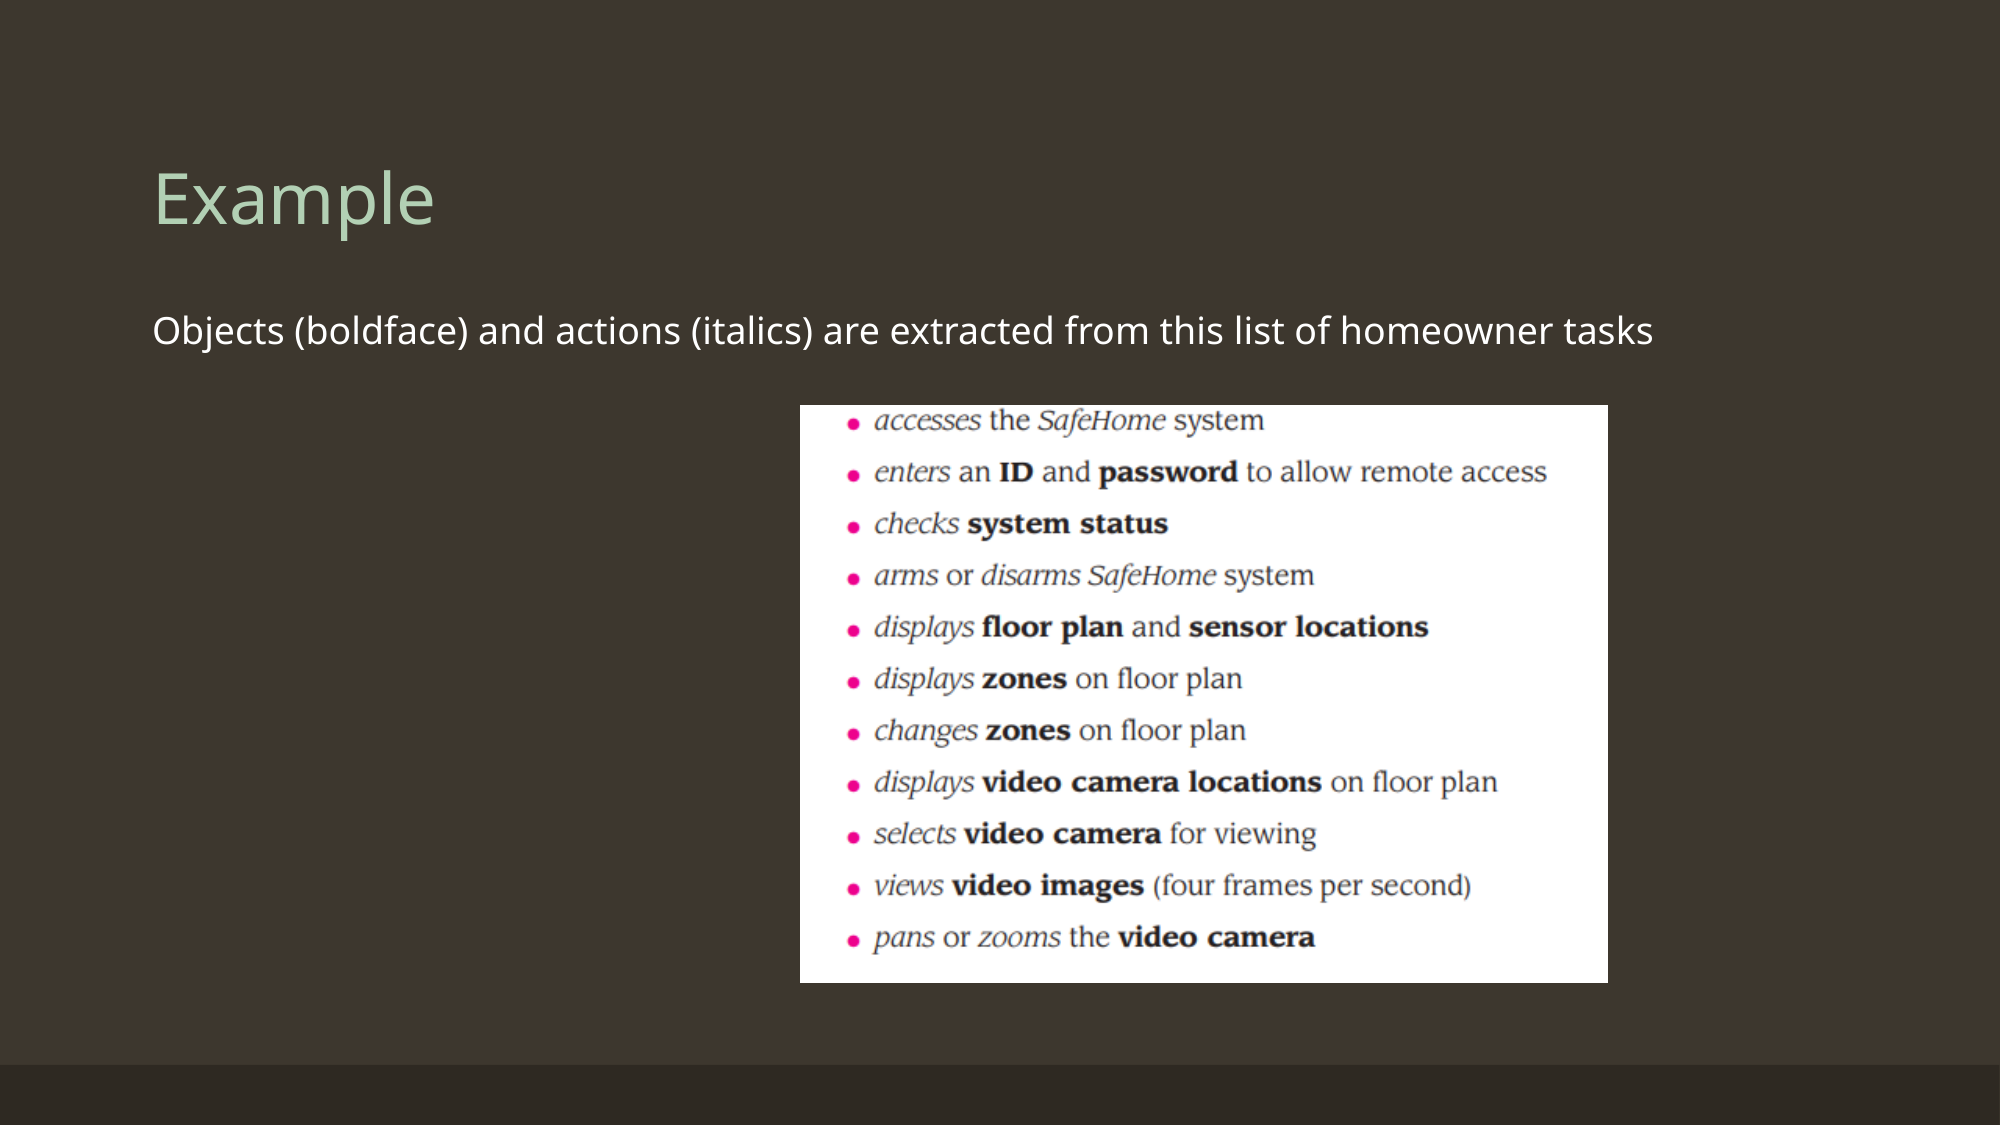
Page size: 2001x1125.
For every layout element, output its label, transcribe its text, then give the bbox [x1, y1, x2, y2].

title Example [137, 59, 1863, 248]
text_box Objects (boldface) and actions (italics) are extracted from this list of homeowner tasks [137, 299, 1725, 360]
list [799, 405, 1608, 983]
